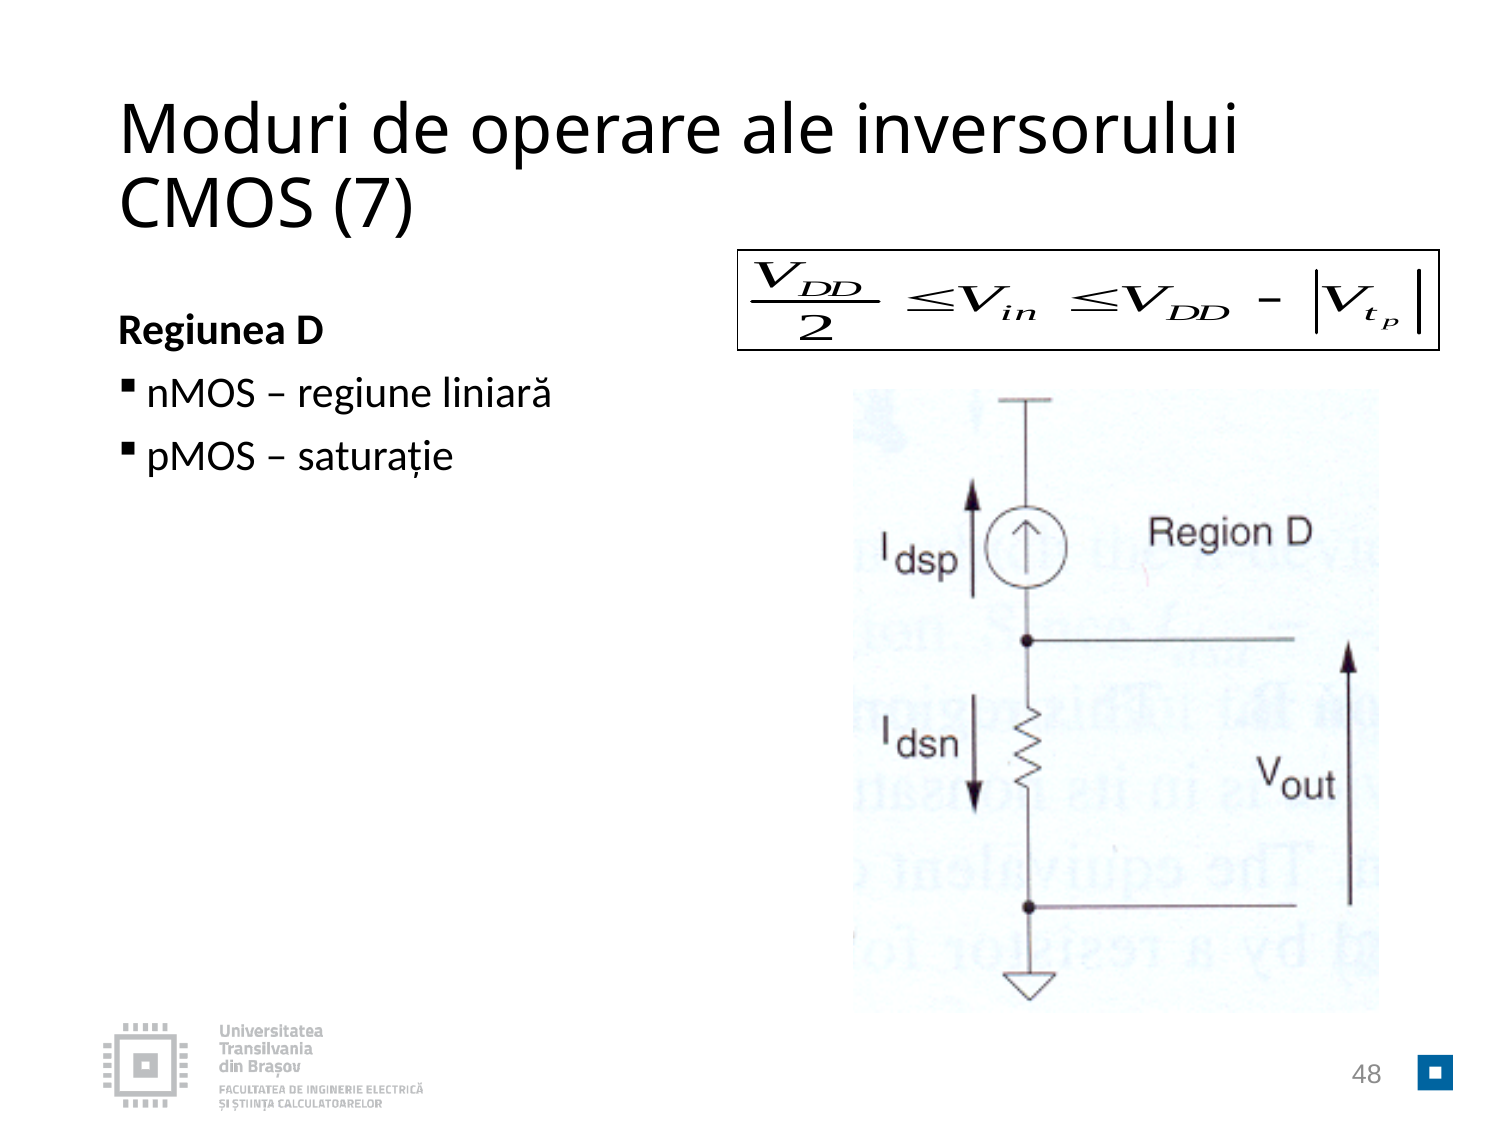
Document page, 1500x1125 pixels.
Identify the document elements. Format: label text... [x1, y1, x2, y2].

slide_number 48 [1059, 1042, 1397, 1103]
title Moduri de operare ale inversorului CMOS (7) [103, 59, 1439, 278]
list Regiunea D nMOS – regiune liniară pMOS – saturație [103, 299, 1397, 1014]
picture [103, 1023, 423, 1111]
picture [853, 389, 1379, 1013]
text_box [738, 250, 1439, 350]
